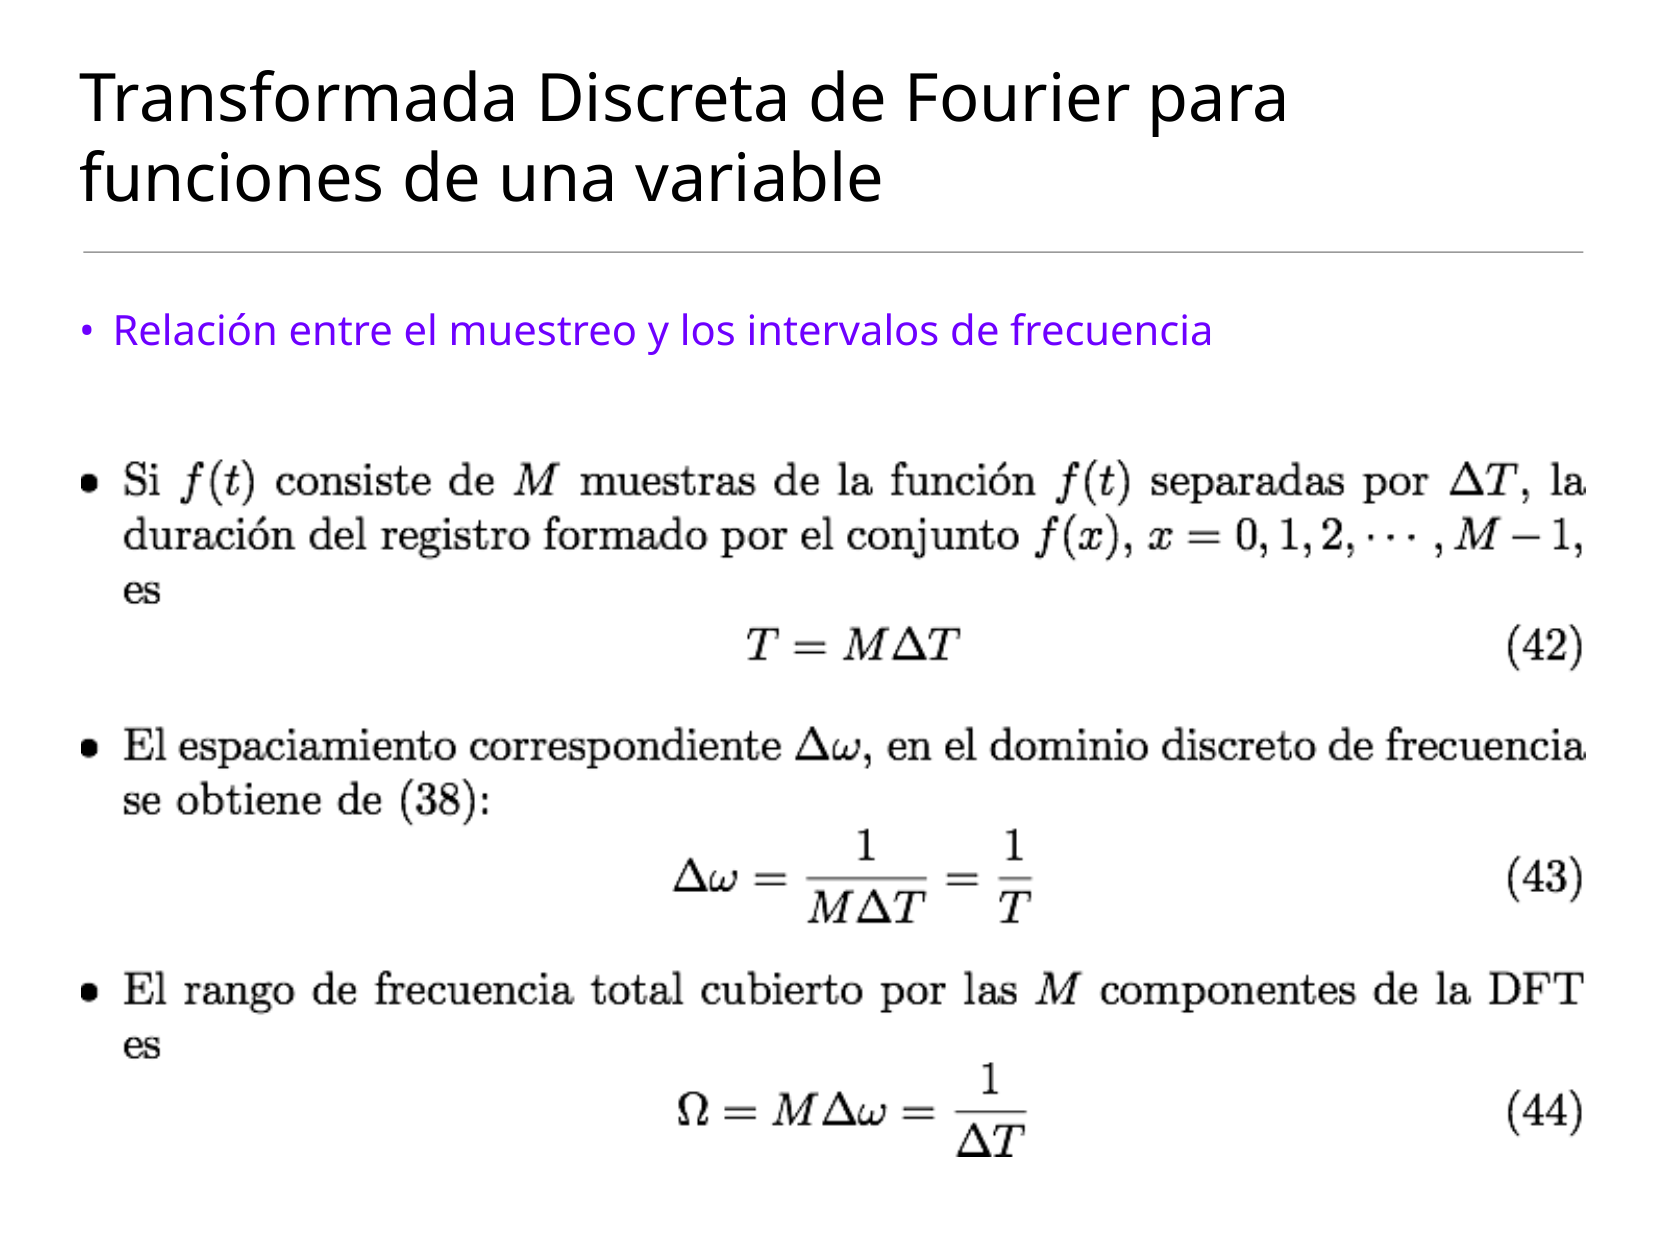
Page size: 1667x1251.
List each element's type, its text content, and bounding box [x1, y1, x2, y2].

title Transformada Discreta de Fourier para funciones de una variable [72, 41, 1595, 222]
list Relación entre el muestreo y los intervalos de frecuencia [72, 297, 1595, 1141]
picture [80, 458, 1586, 1157]
